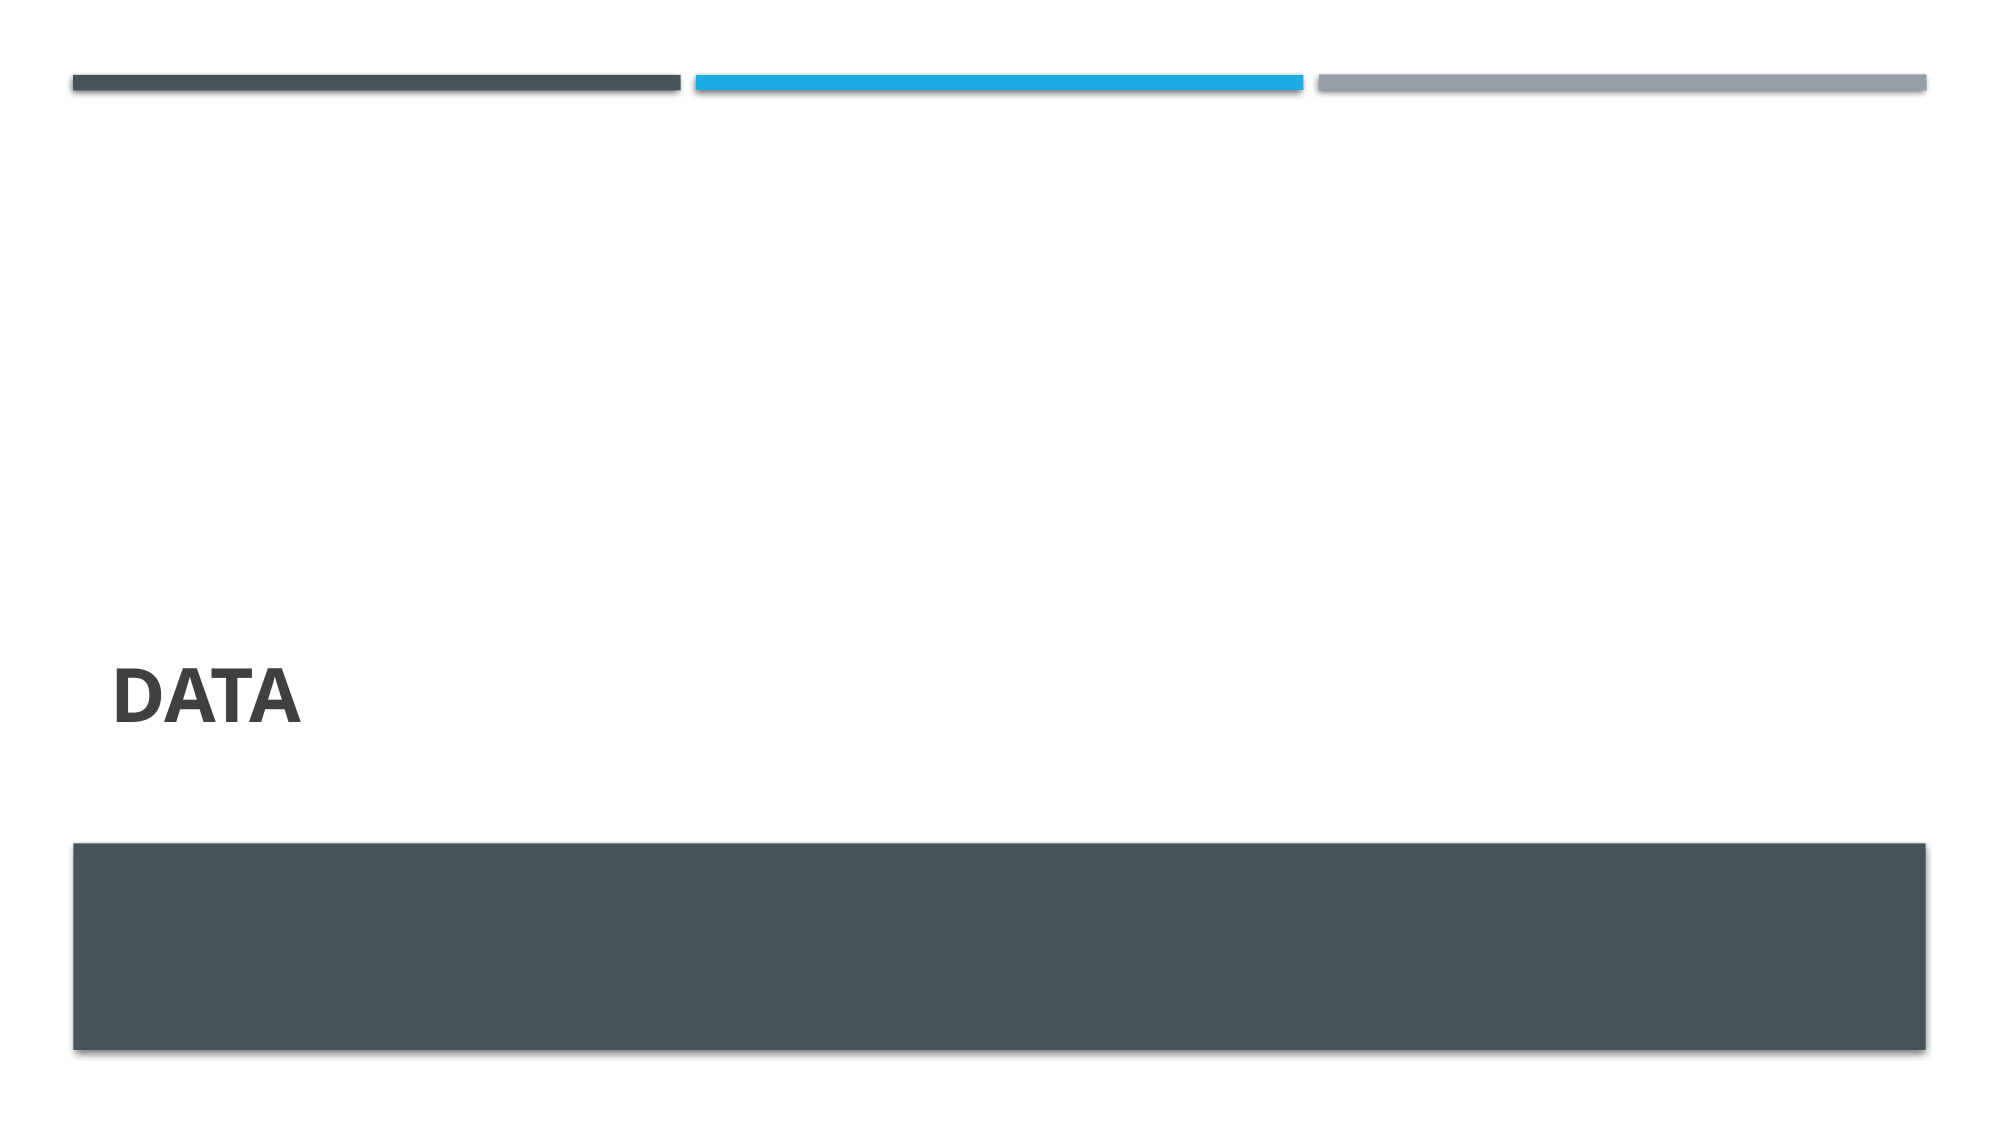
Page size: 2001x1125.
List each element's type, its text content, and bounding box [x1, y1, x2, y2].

title Data [95, 392, 1905, 745]
